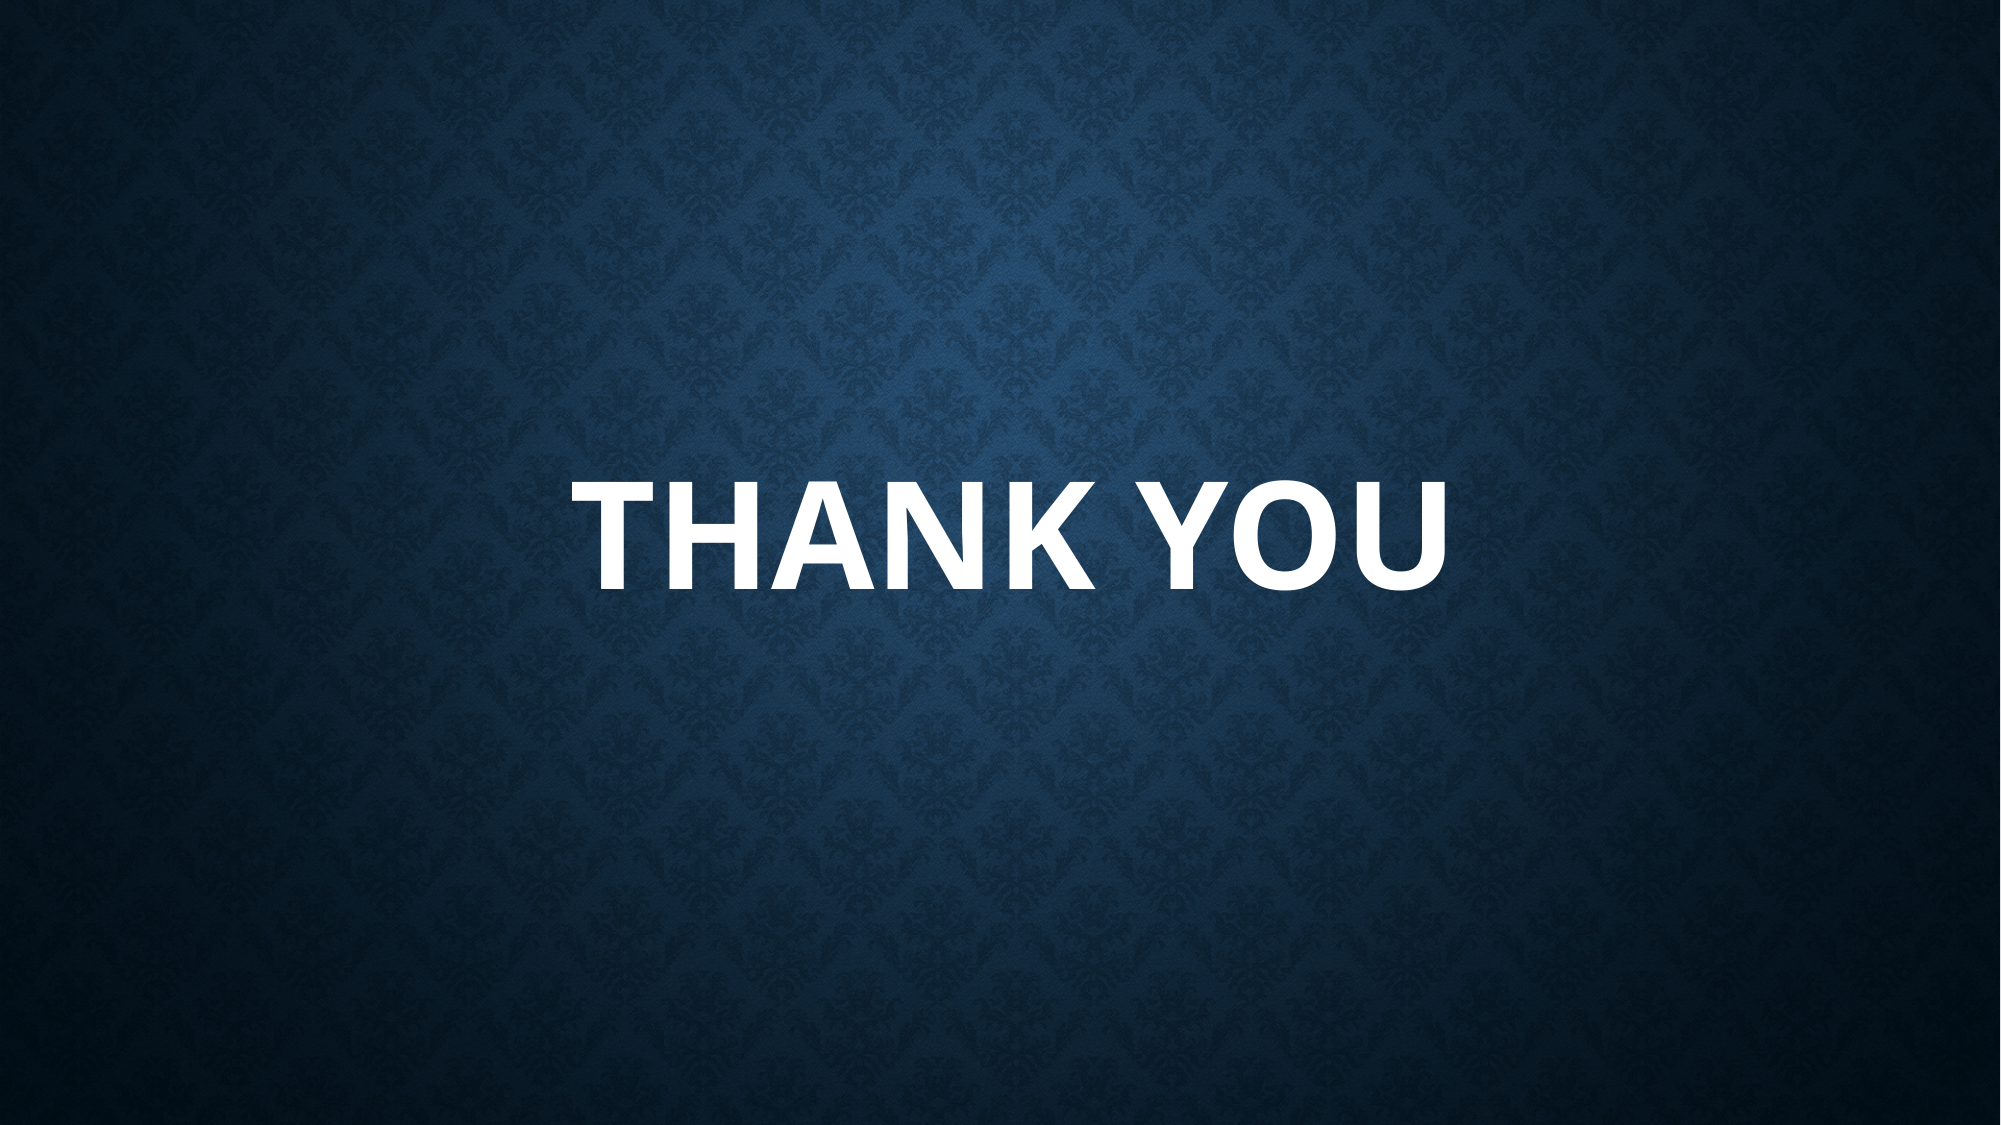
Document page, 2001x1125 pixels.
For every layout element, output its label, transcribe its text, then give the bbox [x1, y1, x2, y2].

title Thank you [157, 278, 1872, 804]
